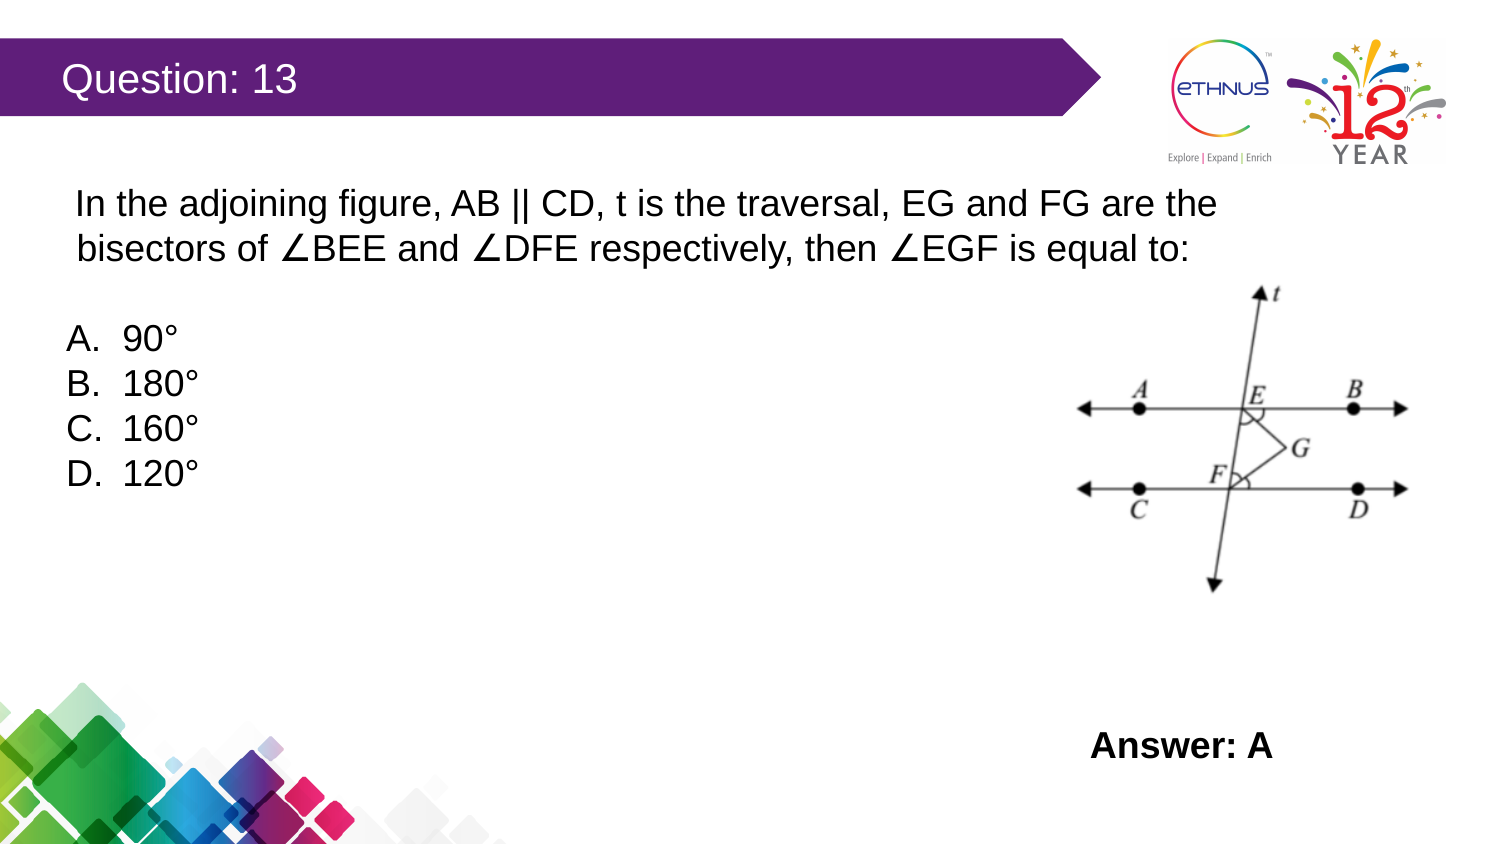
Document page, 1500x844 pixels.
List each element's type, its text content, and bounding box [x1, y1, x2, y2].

list In the adjoining figure, AB || CD, t is the traversal, EG and FG are the bisectors of ∠BEE and ∠DFE respectively, then ∠EGF is equal to: 90° 180° 160° 120° [32, 164, 1431, 687]
text_box Question: 13 [52, 38, 639, 117]
text_box [639, 38, 1102, 117]
text_box [0, 38, 52, 117]
picture [1055, 271, 1425, 607]
picture [0, 667, 732, 844]
text_box Answer: A [1075, 691, 1289, 774]
picture [1167, 38, 1447, 165]
